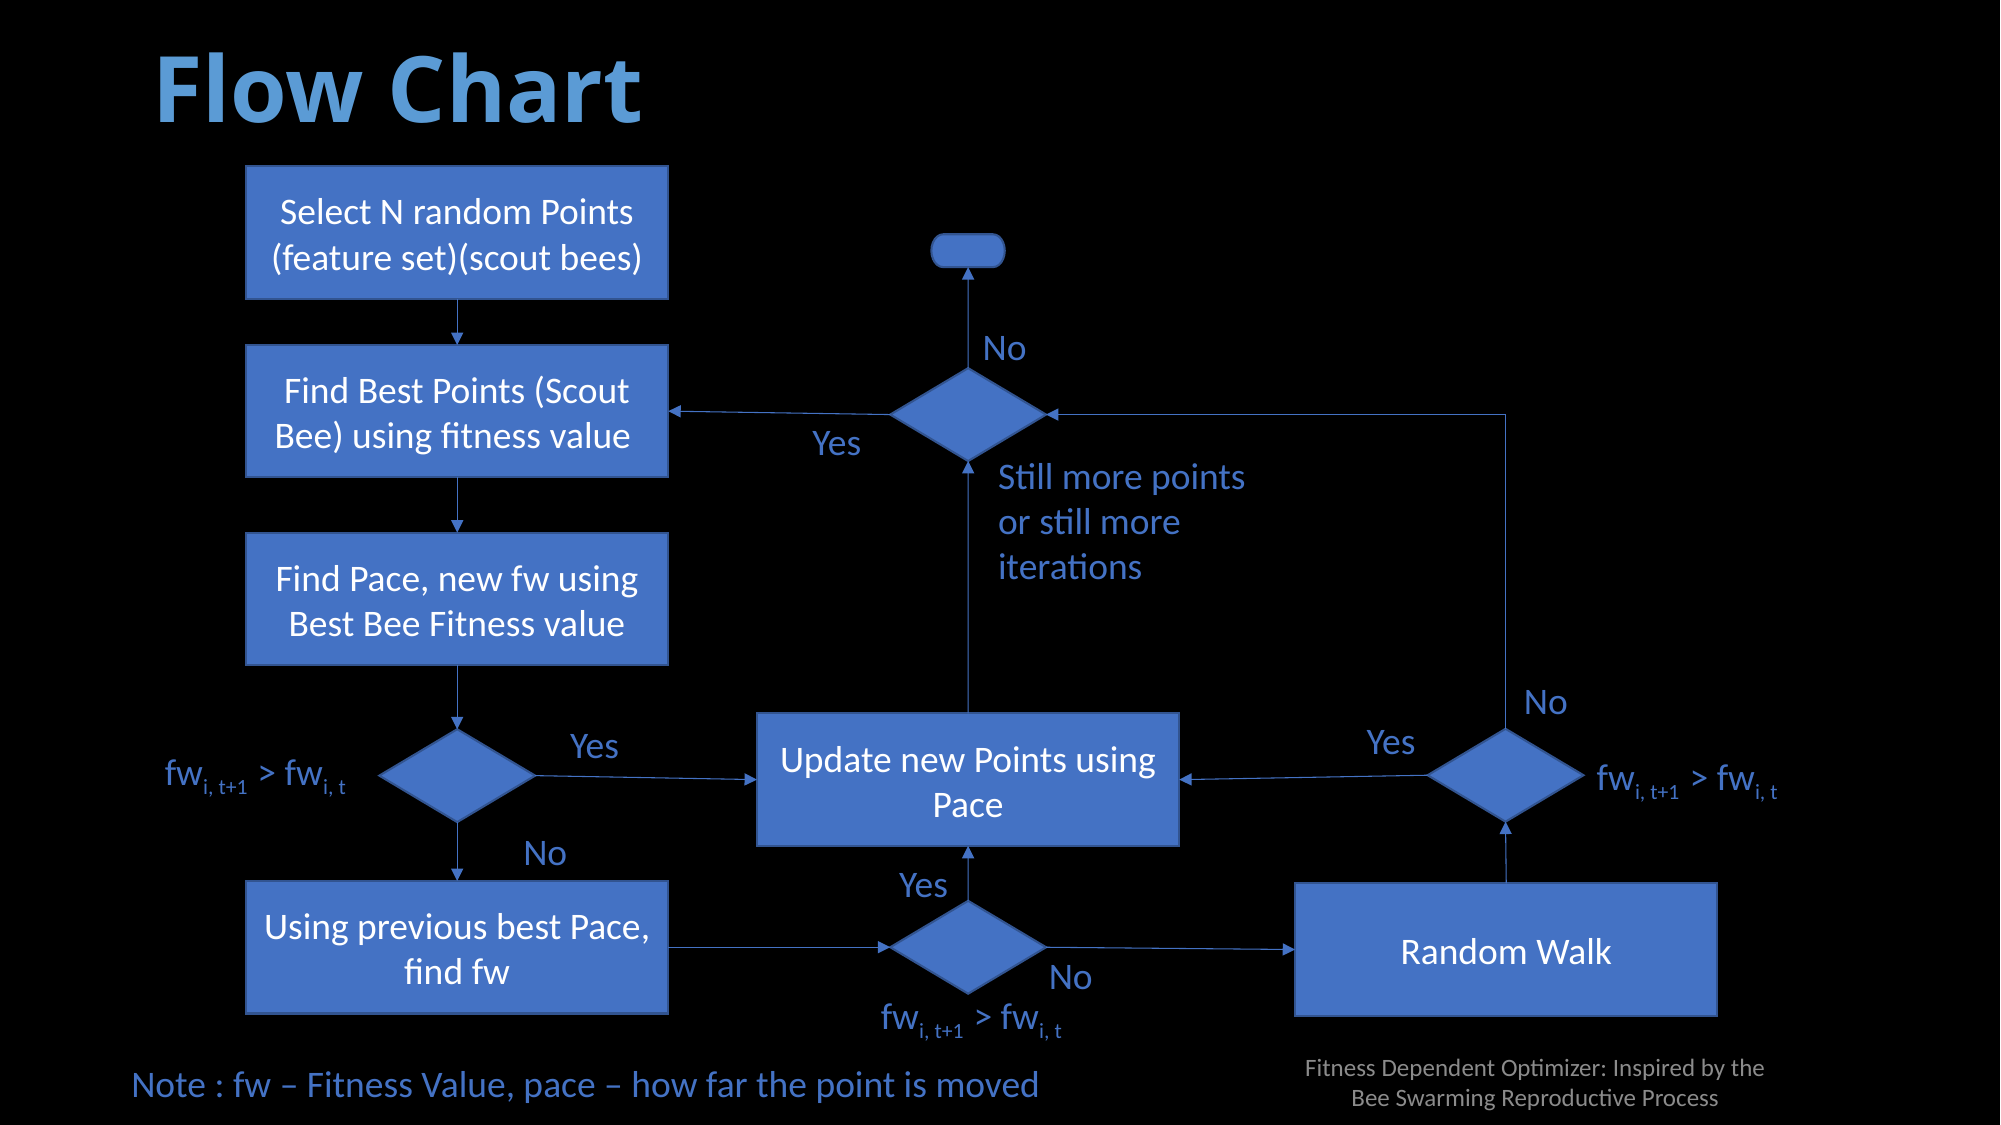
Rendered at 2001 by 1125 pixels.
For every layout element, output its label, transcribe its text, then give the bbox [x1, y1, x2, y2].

text_box No [508, 820, 583, 881]
text_box Yes [884, 852, 964, 913]
text_box [890, 367, 1047, 462]
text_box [1118, 341, 1433, 802]
title Flow Chart [137, 59, 1863, 126]
text_box [418, 728, 537, 824]
text_box fwi, t+1 > fwi, t [866, 984, 1134, 1051]
text_box Yes [555, 713, 635, 774]
text_box fwi, t+1 > fwi, t [1581, 745, 1850, 812]
text_box No [1033, 944, 1108, 984]
footer Fitness Dependent Optimizer: Inspired by the Bee Swarming Reproductive Process [619, 1057, 2000, 1107]
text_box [668, 411, 891, 415]
text_box Random Walk [1294, 882, 1718, 1017]
text_box Select N random Points (feature set)(scout bees) [245, 165, 669, 300]
text_box Still more points or still more iterations [983, 444, 1118, 594]
text_box Find Pace, new fw using Best Bee Fitness value [245, 532, 669, 666]
text_box No [1509, 670, 1583, 730]
text_box Find Best Points (Scout Bee) using fitness value [245, 344, 669, 478]
text_box fwi, t+1 > fwi, t [150, 740, 418, 807]
text_box [930, 233, 1006, 269]
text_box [535, 775, 758, 780]
text_box [889, 900, 1043, 984]
text_box [1433, 727, 1581, 823]
text_box Update new Points using Pace [756, 712, 1180, 847]
text_box Note : fw – Fitness Value, pace – how far the point is moved [116, 1052, 1123, 1113]
text_box No [967, 315, 1042, 376]
text_box Using previous best Pace, find fw [245, 880, 669, 1015]
text_box Yes [797, 415, 877, 470]
